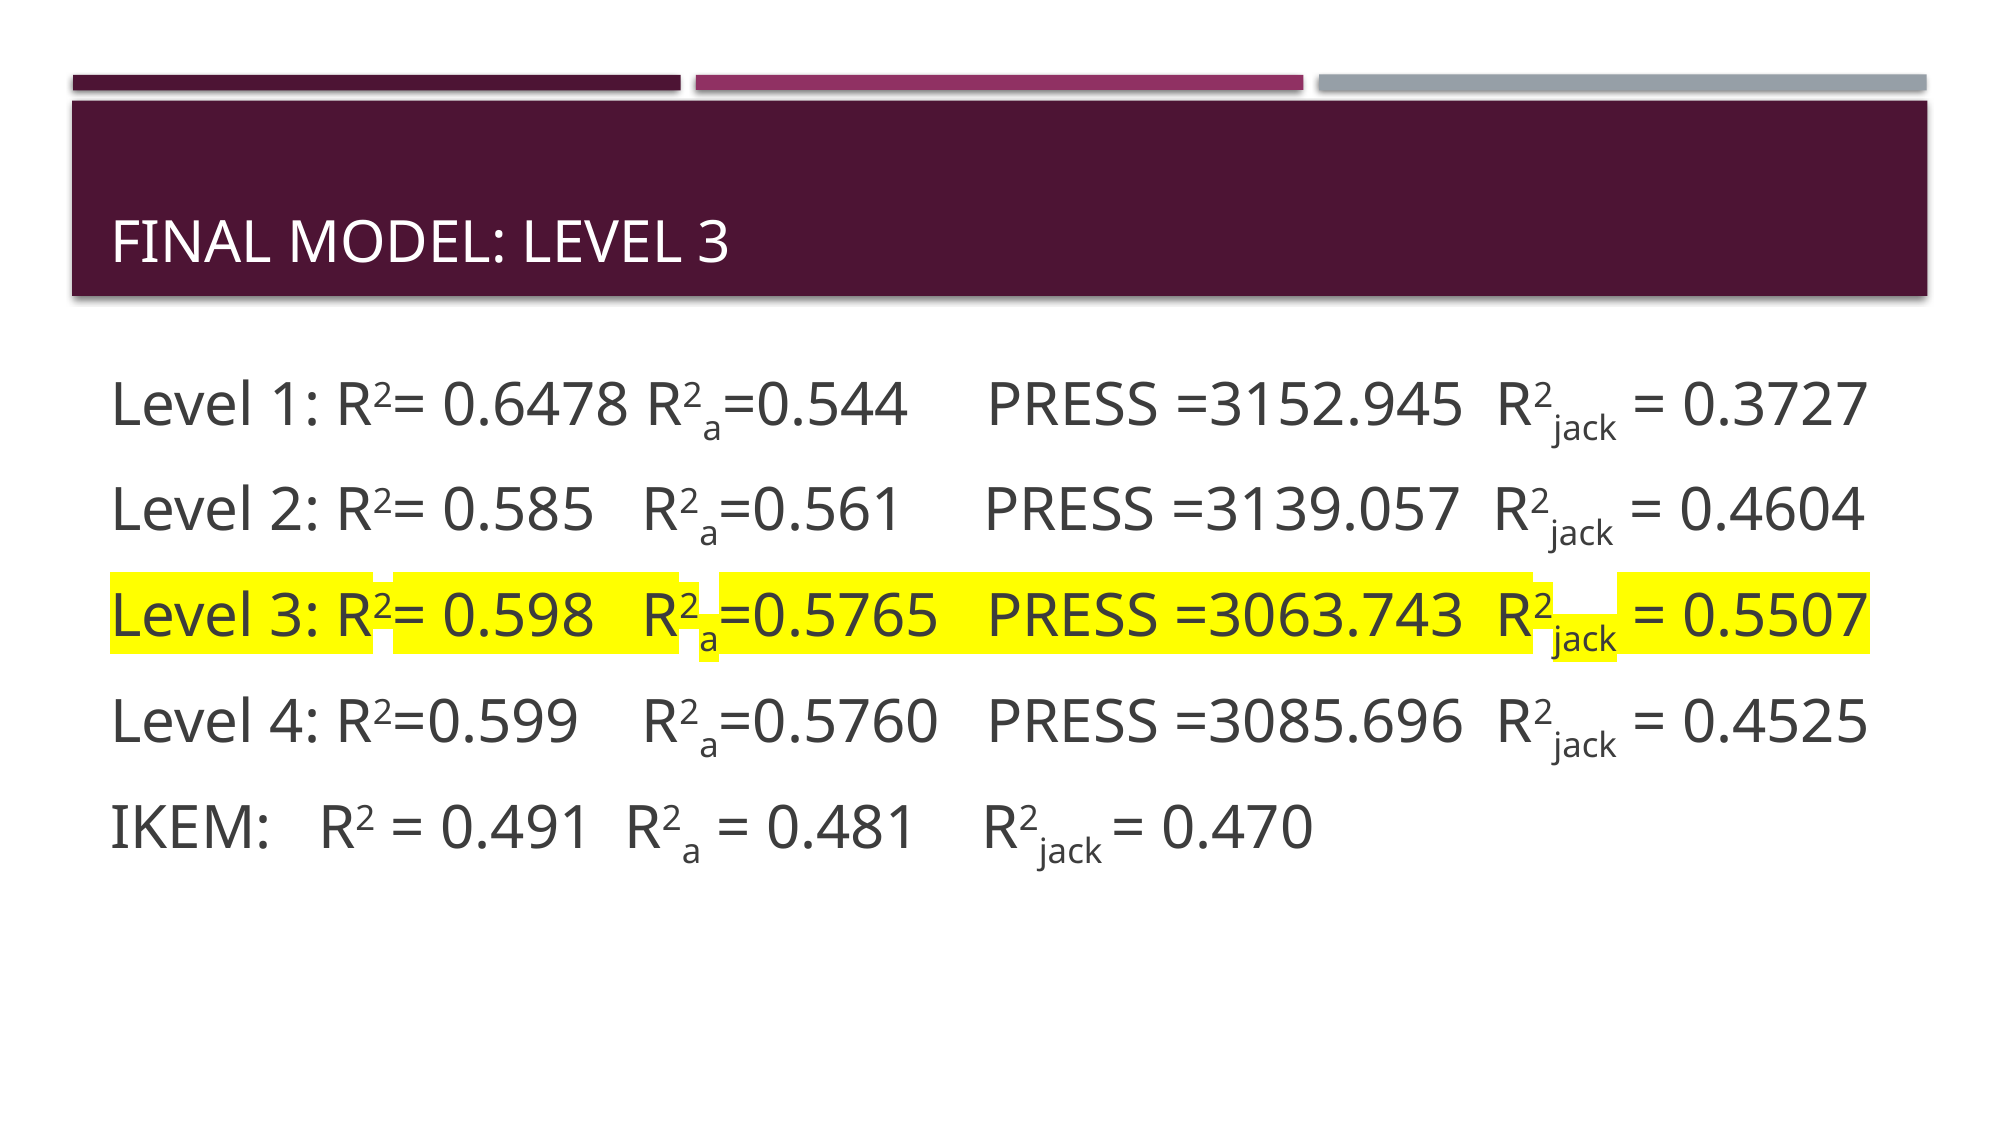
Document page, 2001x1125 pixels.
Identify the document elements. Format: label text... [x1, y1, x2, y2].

title Final Model: Level 3 [95, 115, 1905, 282]
list Level 1: R2= 0.6478 R2a=0.544 PRESS =3152.945 R2jack = 0.3727 Level 2: R2= 0.585 R2a=0.561 PRESS =3139.057 R2jack = 0.4604 Level 3: R2= 0.598 R2a=0.5765 PRESS =3063.743 R2jack = 0.5507 Level 4: R2=0.599 R2a=0.5760 PRESS =3085.696 R2jack = 0.4525 IKEM: R2 = 0.491 R2a = 0.481 R2jack = 0.470 [95, 357, 1905, 962]
